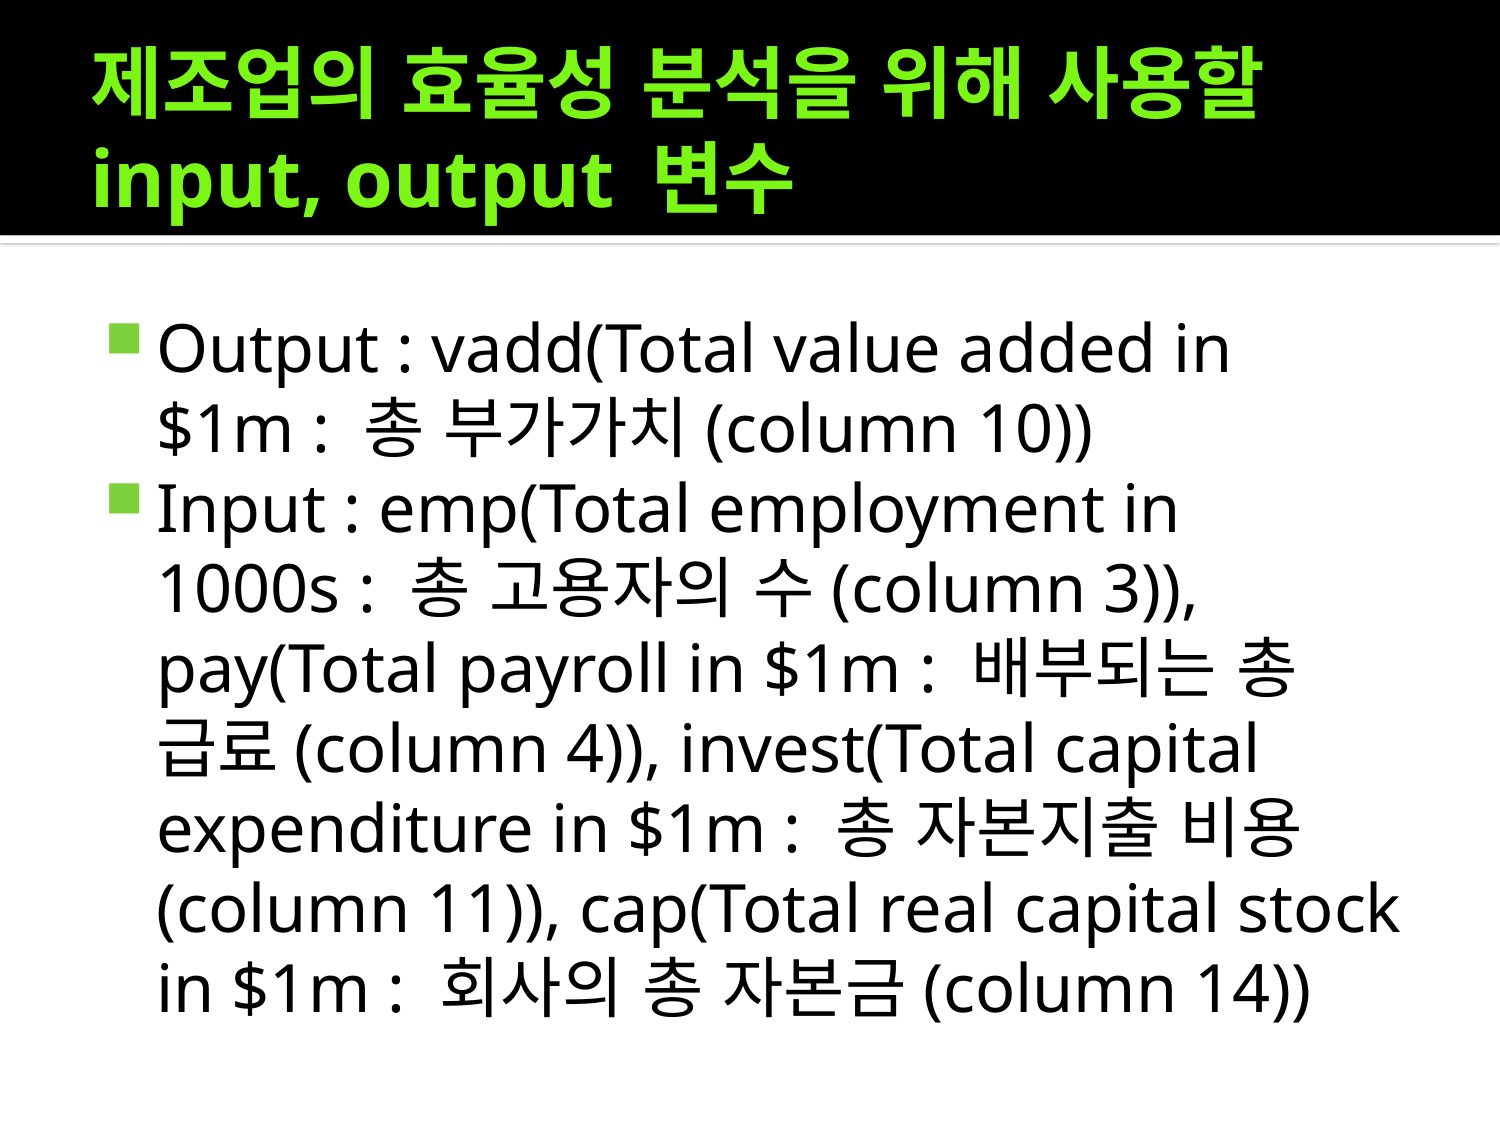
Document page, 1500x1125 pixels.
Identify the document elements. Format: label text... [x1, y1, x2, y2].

title 제조업의 효율성 분석을 위해 사용할 input, output 변수 [75, 25, 1425, 231]
list Output : vadd(Total value added in $1m : 총 부가가치(column 10)) Input : emp(Total employment in 1000s : 총 고용자의 수(column 3)), pay(Total payroll in $1m : 배부되는 총 급료(column 4)), invest(Total capital expenditure in $1m : 총 자본지출 비용(column 11)), cap(Total real capital stock in $1m : 회사의 총 자본금(column 14)) [75, 291, 1425, 1050]
